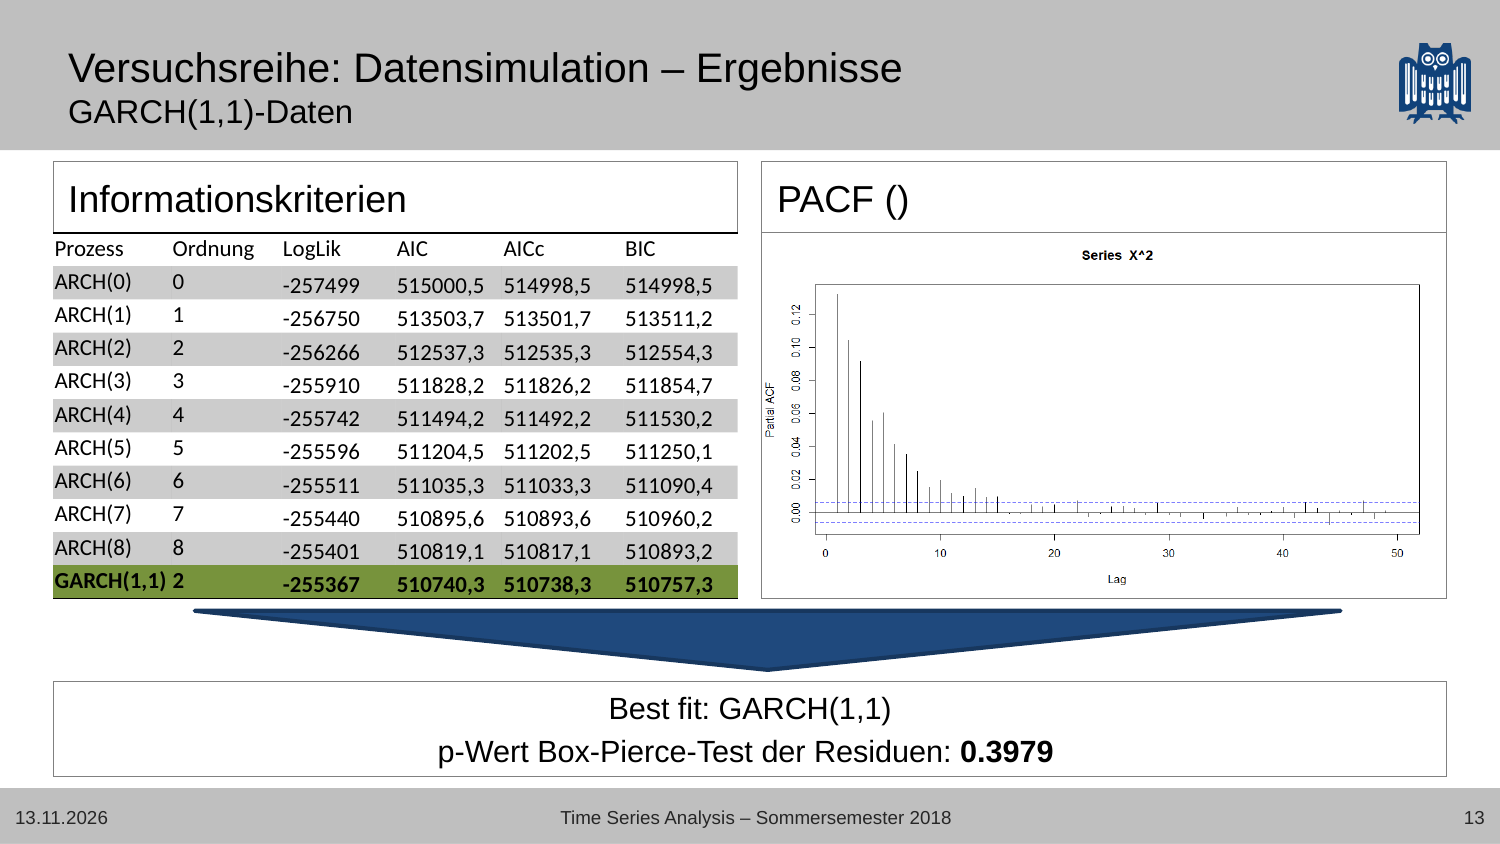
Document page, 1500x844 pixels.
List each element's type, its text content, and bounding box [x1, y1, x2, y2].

slide_number 13 [1364, 798, 1500, 836]
table_cell 511494,2 [395, 399, 502, 432]
table_cell 1 [171, 299, 281, 333]
table_cell -255742 [281, 399, 395, 432]
table_cell 512537,3 [395, 333, 502, 366]
table_cell 510738,3 [502, 565, 624, 598]
table_cell ARCH(0) [53, 266, 171, 299]
table_cell 511090,4 [624, 466, 738, 499]
table_cell ARCH(3) [53, 366, 171, 399]
table_cell 513511,2 [624, 299, 738, 333]
table_cell 510960,2 [624, 499, 738, 532]
table_cell 510740,3 [395, 565, 502, 598]
table_cell 510757,3 [624, 565, 738, 598]
table_header Prozess [53, 234, 171, 266]
table_cell 510895,6 [395, 499, 502, 532]
picture [1399, 43, 1471, 124]
table_cell 511828,2 [395, 366, 502, 399]
table_cell 7 [171, 499, 281, 532]
table_cell ARCH(2) [53, 333, 171, 366]
table_cell 511250,1 [624, 432, 738, 466]
table_cell 0 [171, 266, 281, 299]
table_cell 2 [171, 333, 281, 366]
table_cell ARCH(4) [53, 399, 171, 432]
table_cell ARCH(5) [53, 432, 171, 466]
table_cell 513503,7 [395, 299, 502, 333]
table_cell 510817,1 [502, 532, 624, 565]
table_cell 510893,6 [502, 499, 624, 532]
table_cell 6 [171, 466, 281, 499]
table_cell ARCH(1) [53, 299, 171, 333]
table_cell 511826,2 [502, 366, 624, 399]
table_cell 8 [171, 532, 281, 565]
table_cell 511035,3 [395, 466, 502, 499]
table_cell 5 [171, 432, 281, 466]
table_cell 511530,2 [624, 399, 738, 432]
table_header LogLik [281, 234, 395, 266]
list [761, 232, 1448, 600]
table_cell 511854,7 [624, 366, 738, 399]
table_cell 511202,5 [502, 432, 624, 466]
table_cell 4 [171, 399, 281, 432]
table_cell 3 [171, 366, 281, 399]
table_cell -255910 [281, 366, 395, 399]
table_cell 2 [171, 565, 281, 598]
table_cell 511492,2 [502, 399, 624, 432]
table_cell 515000,5 [395, 266, 502, 299]
table_cell -255511 [281, 466, 395, 499]
table_header AIC [395, 234, 502, 266]
table_cell 512535,3 [502, 333, 624, 366]
table_cell -255440 [281, 499, 395, 532]
table_cell ARCH(6) [53, 466, 171, 499]
table_cell -255596 [281, 432, 395, 466]
table_cell 511033,3 [502, 466, 624, 499]
table_cell ARCH(8) [53, 532, 171, 565]
footer Time Series Analysis – Sommersemester 2018 [159, 798, 1353, 836]
table_cell -255367 [281, 565, 395, 598]
table_cell 510893,2 [624, 532, 738, 565]
table_header Ordnung [171, 234, 281, 266]
list Informationskriterien [53, 161, 738, 232]
table_cell 510819,1 [395, 532, 502, 565]
table_cell GARCH(1,1) [53, 565, 171, 598]
list Best fit: GARCH(1,1) p-Wert Box-Pierce-Test der Residuen: 0.3979 [53, 681, 1447, 777]
table_header BIC [624, 234, 738, 266]
title Versuchsreihe: Datensimulation – Ergebnisse GARCH(1,1)-Daten [53, 33, 1317, 139]
table_cell 514998,5 [624, 266, 738, 299]
table_cell 512554,3 [624, 333, 738, 366]
table_cell -255401 [281, 532, 395, 565]
table_cell -256750 [281, 299, 395, 333]
table_cell -257499 [281, 266, 395, 299]
table_cell 514998,5 [502, 266, 624, 299]
table_cell -256266 [281, 333, 395, 366]
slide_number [0, 798, 136, 836]
table_cell ARCH(7) [53, 499, 171, 532]
table_header AICc [502, 234, 624, 266]
table_cell 513501,7 [502, 299, 624, 333]
table_cell 511204,5 [395, 432, 502, 466]
